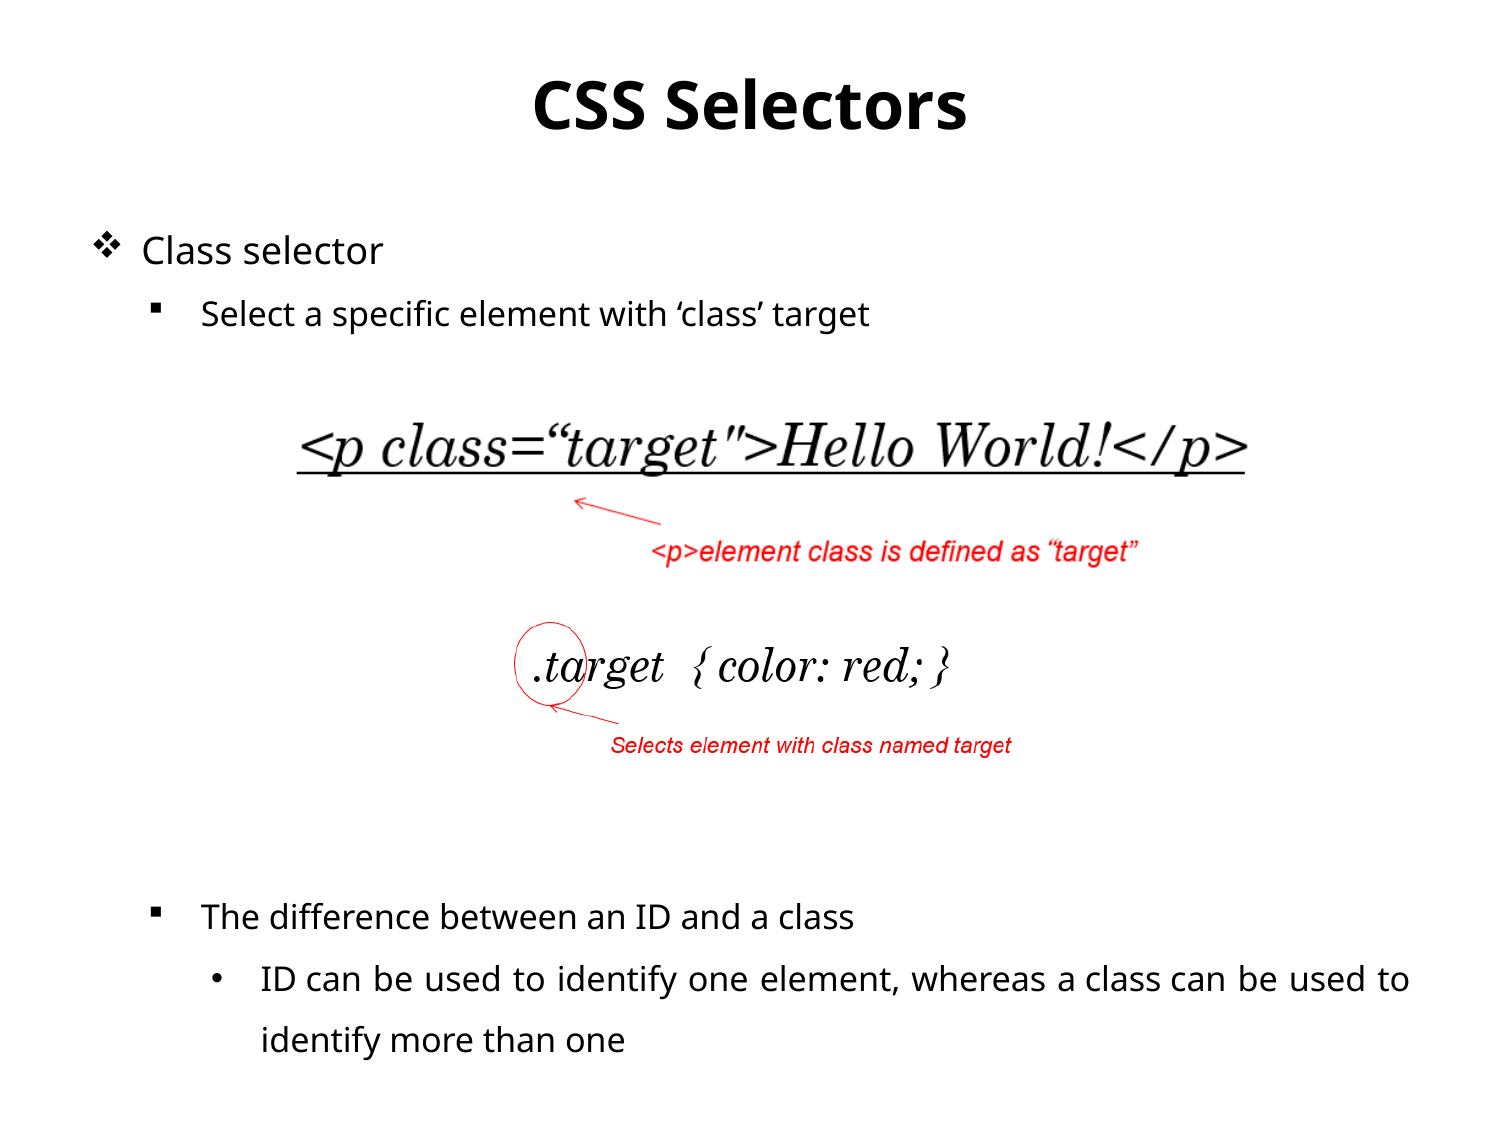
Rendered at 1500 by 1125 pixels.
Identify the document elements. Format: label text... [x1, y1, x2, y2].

picture [265, 396, 1267, 575]
picture [489, 597, 1030, 776]
title CSS Selectors [75, 45, 1425, 161]
list Class selector Select a specific element with ‘class’ target The difference between an ID and a class ID can be used to identify one element, whereas a class can be used to identify more than one [75, 196, 1425, 1071]
